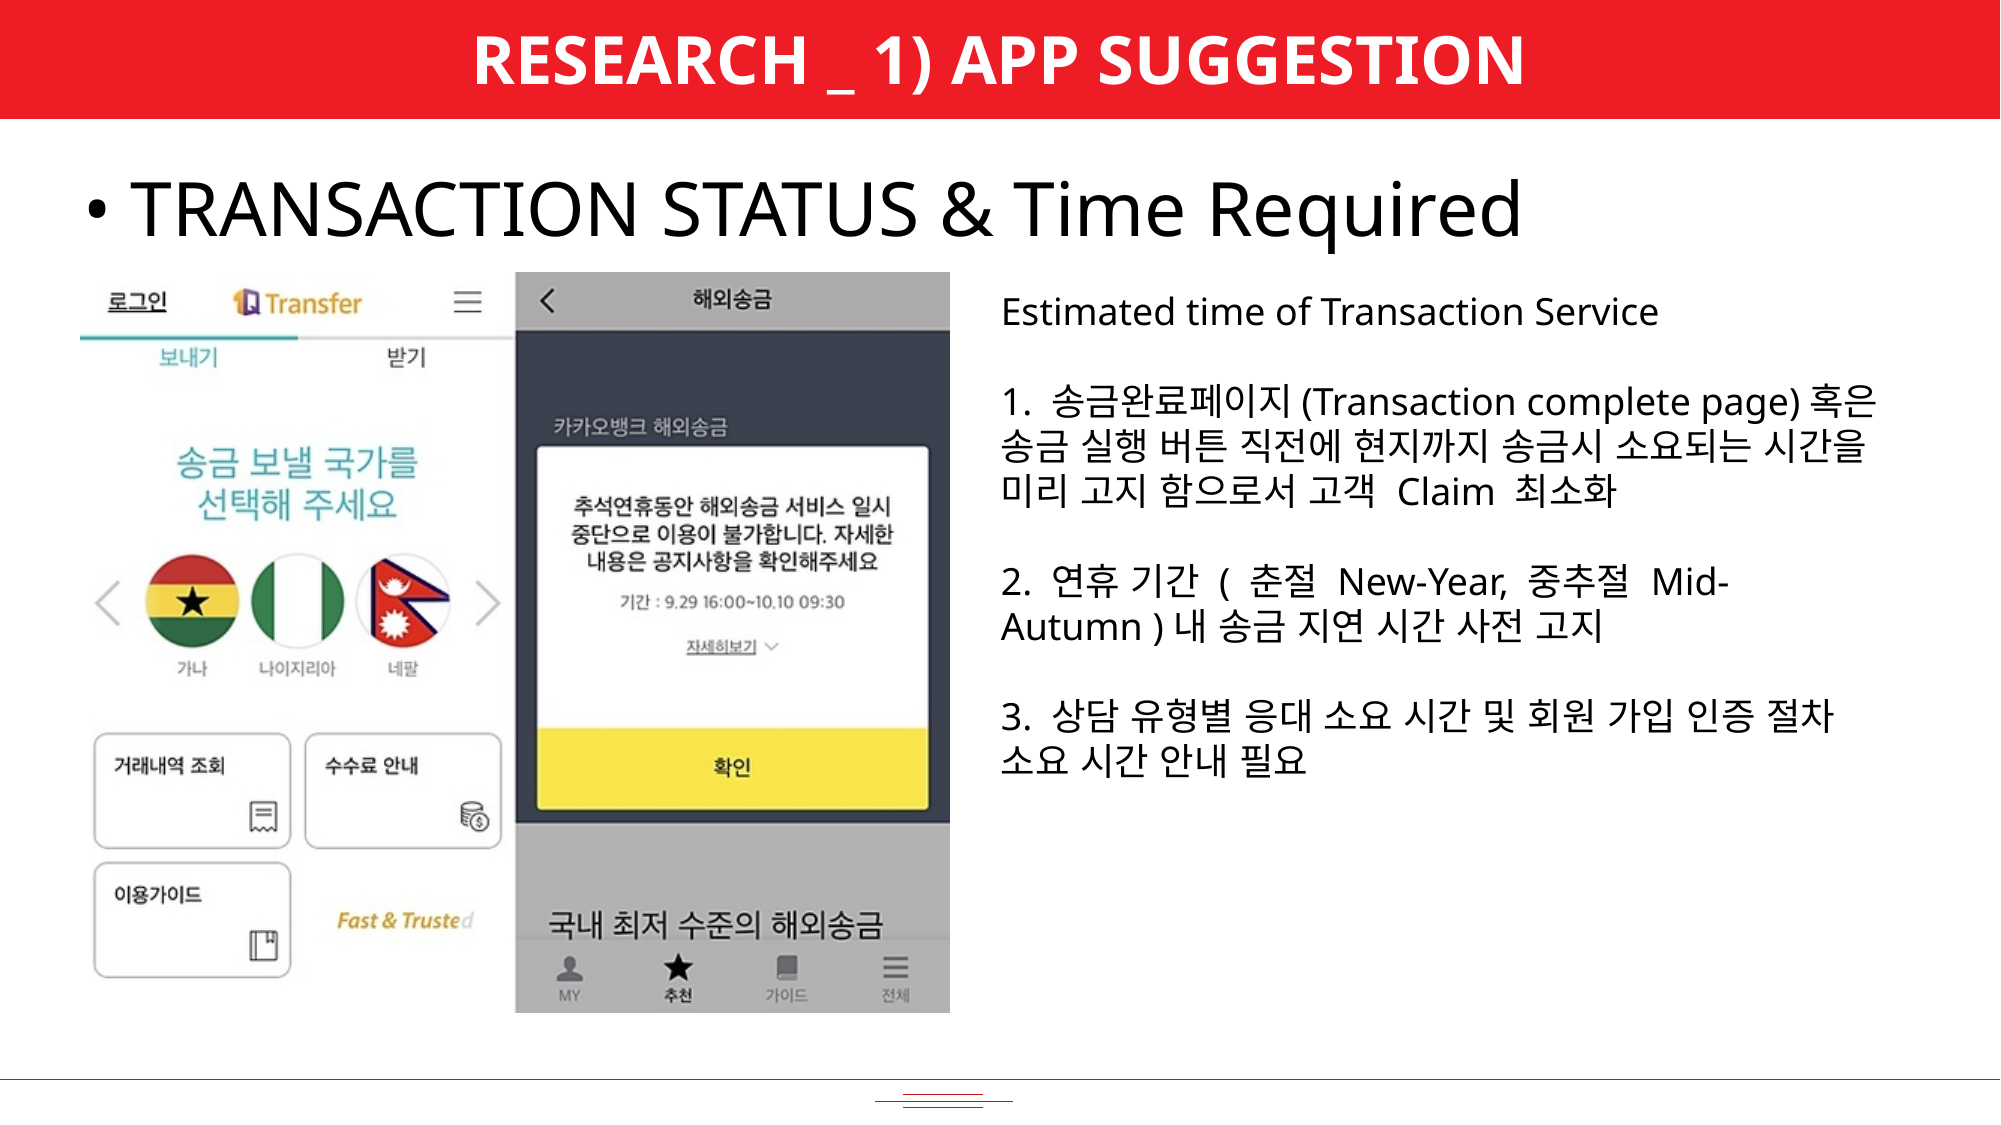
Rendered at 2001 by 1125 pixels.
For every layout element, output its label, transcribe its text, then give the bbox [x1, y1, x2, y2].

text_box • TRANSACTION STATUS & Time Required [68, 153, 1703, 259]
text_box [0, 1079, 2000, 1108]
text_box Estimated time of Transaction Service 1. 송금완료페이지(Transaction complete page)혹은 송금 실행 버튼 직전에 현지까지 송금시 소요되는 시간을 미리 고지 함으로서 고객 Claim 최소화 2. 연휴 기간 ( 춘절 New-Year, 중추절 Mid-Autumn )내 송금 지연 시간 사전 고지 3. 상담 유형별 응대 소요 시간 및 회원 가입 인증 절차 소요 시간 안내 필요 [985, 280, 1908, 836]
picture [80, 272, 950, 1013]
text_box RESEARCH _ 1) APP SUGGESTION [0, 0, 2000, 120]
